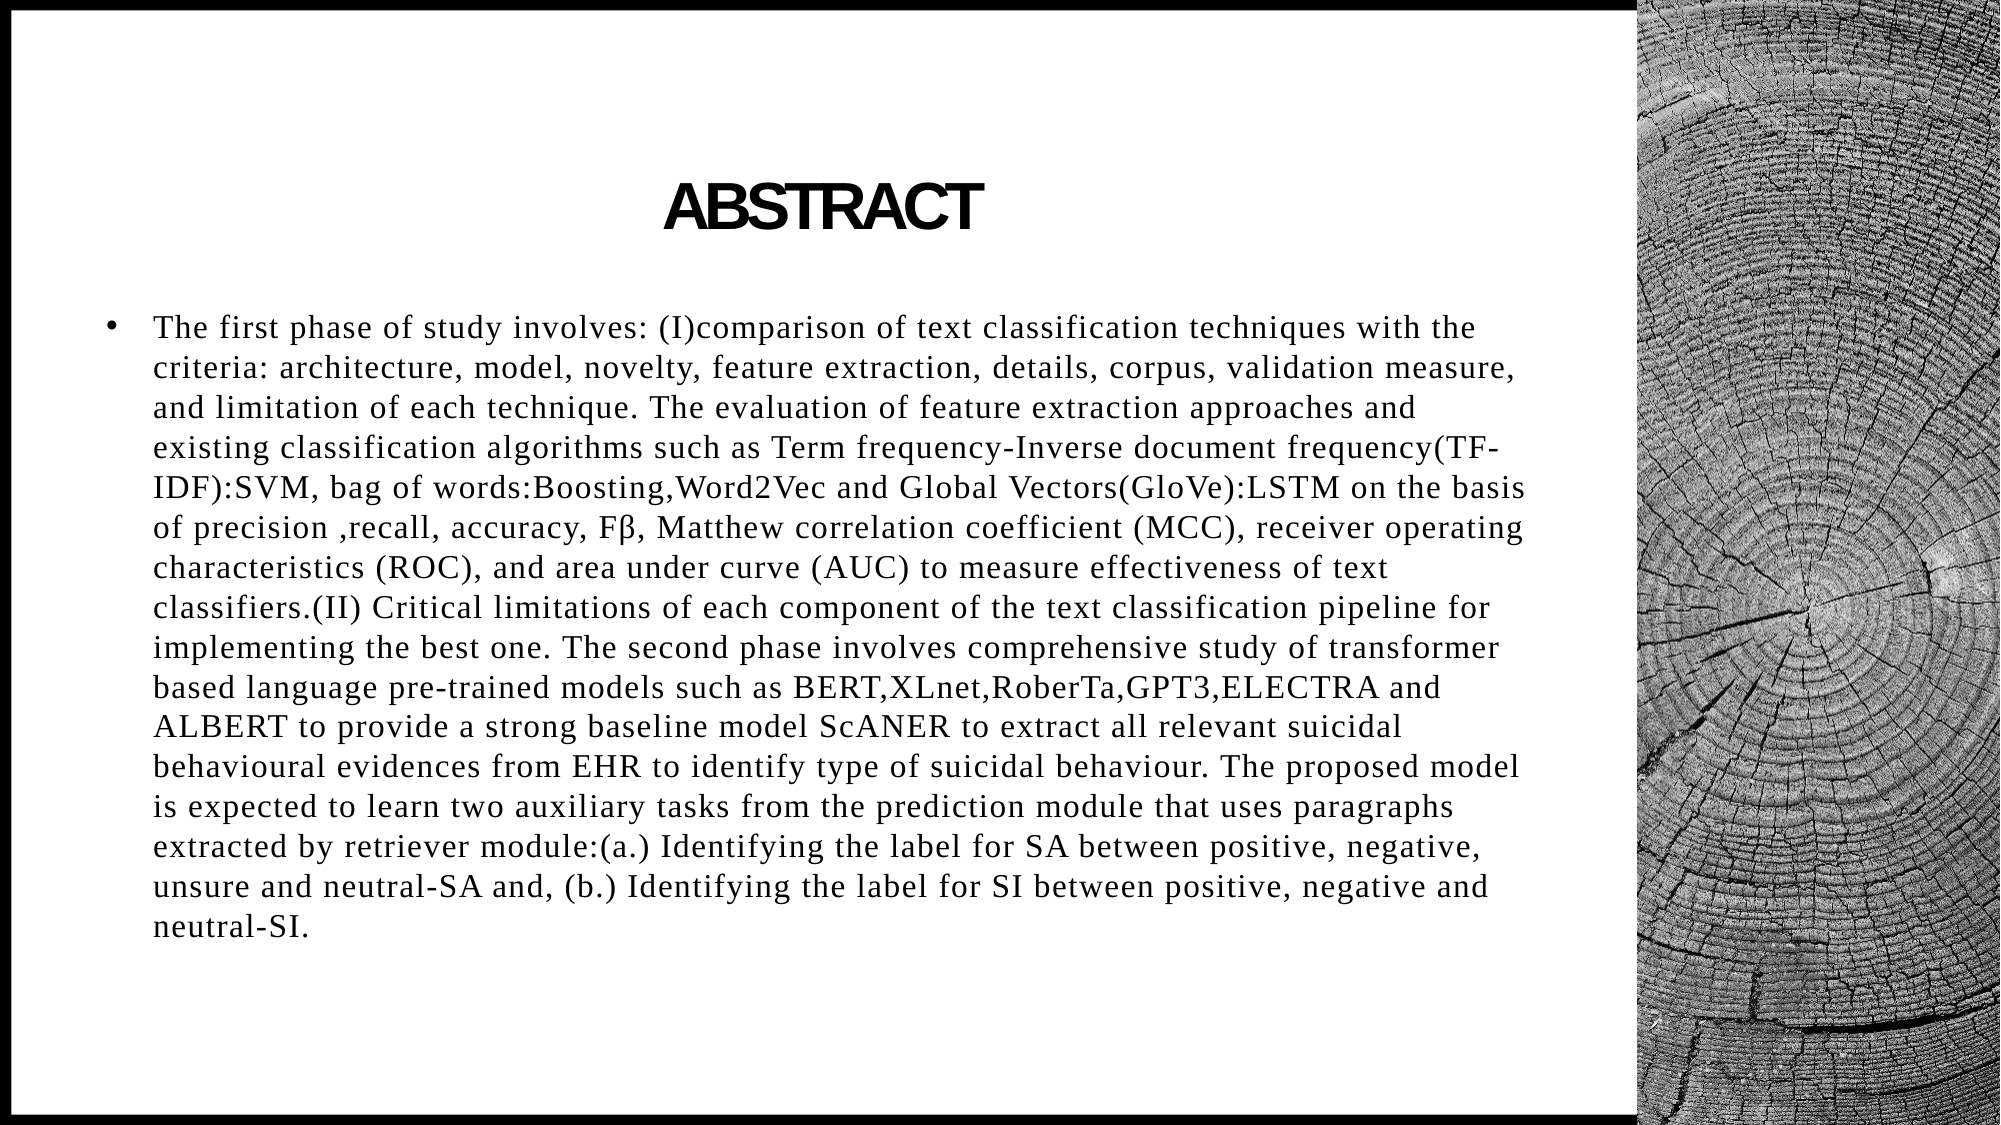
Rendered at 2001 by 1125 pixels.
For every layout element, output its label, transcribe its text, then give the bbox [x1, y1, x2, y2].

text_box The first phase of study involves: (I)comparison of text classification techniques with the criteria: architecture, model, novelty, feature extraction, details, corpus, validation measure, and limitation of each technique. The evaluation of feature extraction approaches and existing classification algorithms such as Term frequency-Inverse document frequency(TF-IDF):SVM, bag of words:Boosting,Word2Vec and Global Vectors(GloVe):LSTM on the basis of precision ,recall, accuracy, Fβ, Matthew correlation coefficient (MCC), receiver operating characteristics (ROC), and area under curve (AUC) to measure effectiveness of text classifiers.(II) Critical limitations of each component of the text classification pipeline for implementing the best one. The second phase involves comprehensive study of transformer based language pre-trained models such as BERT,XLnet,RoberTa,GPT3,ELECTRA and ALBERT to provide a strong baseline model ScANER to extract all relevant suicidal behavioural evidences from EHR to identify type of suicidal behaviour. The proposed model is expected to learn two auxiliary tasks from the prediction module that uses paragraphs extracted by retriever module:(a.) Identifying the label for SA between positive, negative, unsure and neutral-SA and, (b.) Identifying the label for SI between positive, negative and neutral-SI. [91, 298, 1546, 997]
title ABSTRACT [47, 148, 1600, 244]
picture [1637, 0, 2000, 1125]
